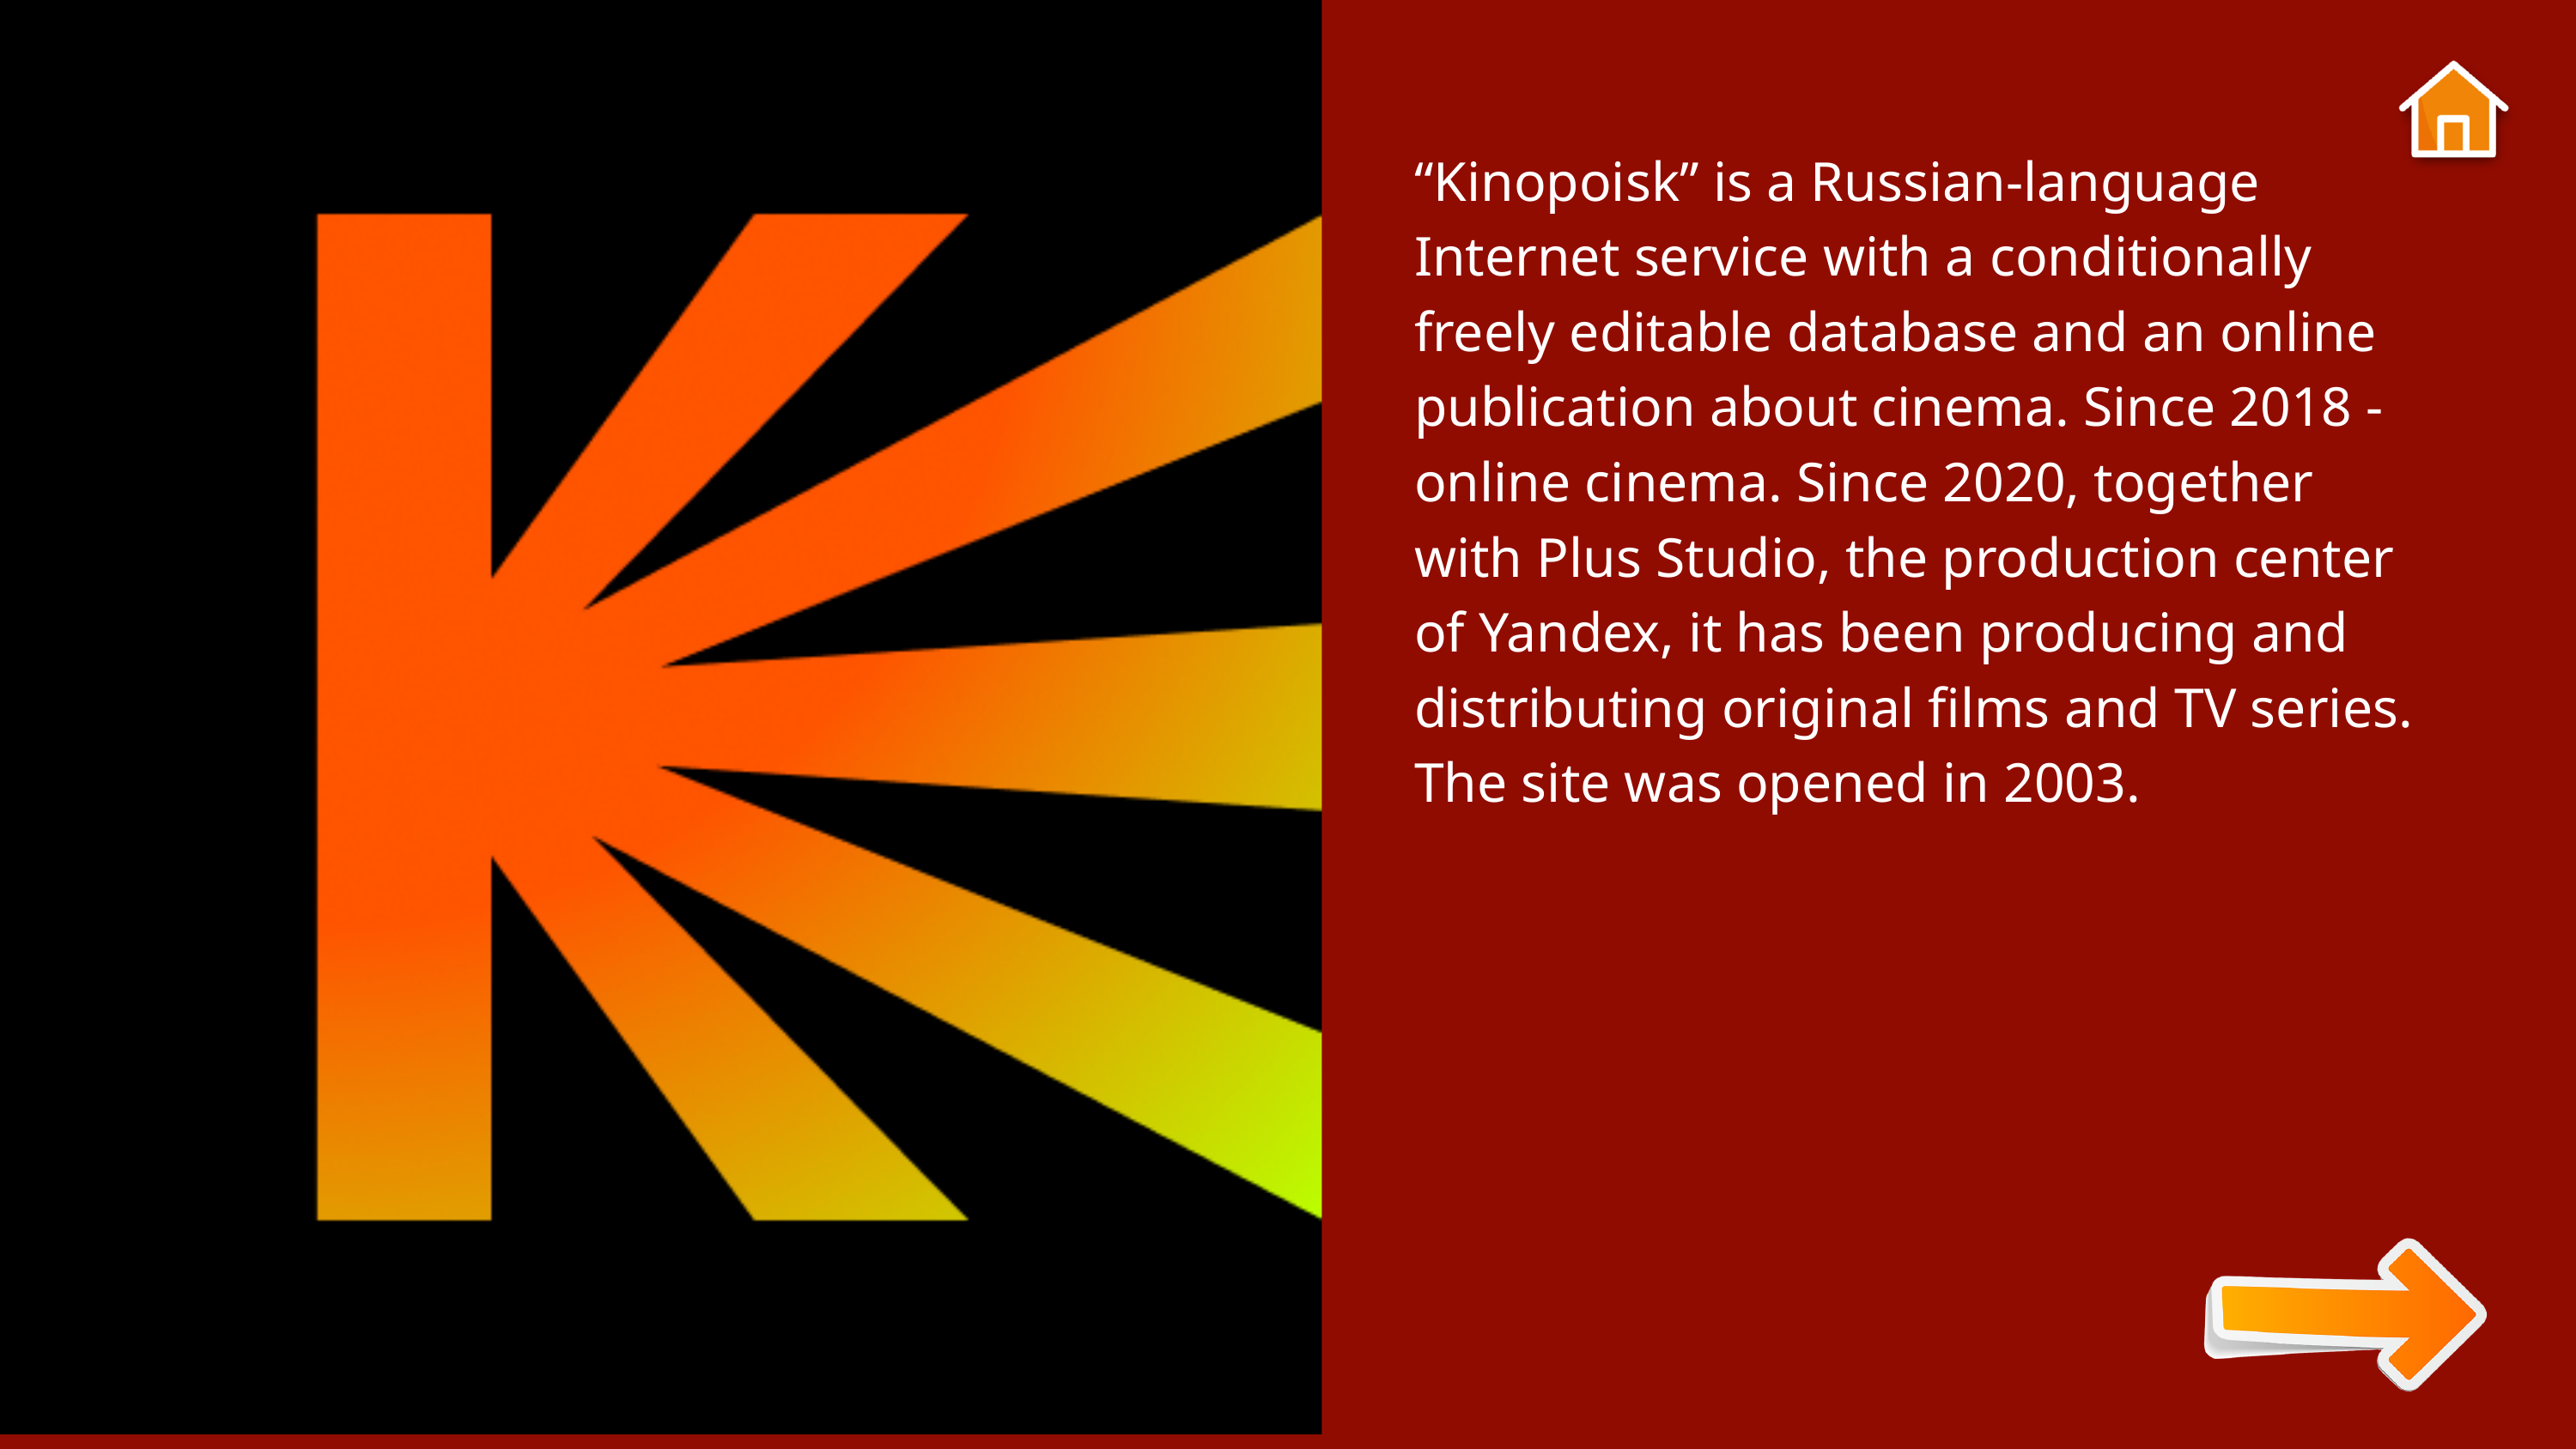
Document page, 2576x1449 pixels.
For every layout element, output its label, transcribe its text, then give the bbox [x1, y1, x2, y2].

text_box [0, 0, 1322, 1434]
picture [2382, 47, 2527, 180]
picture [2200, 1236, 2491, 1395]
text_box “Kinopoisk” is a Russian-language Internet service with a conditionally freely editable database and an online publication about cinema. Since 2018 - online cinema. Since 2020, together with Plus Studio, the production center of Yandex, it has been producing and distributing original films and TV series. The site was opened in 2003. [1414, 136, 2432, 814]
